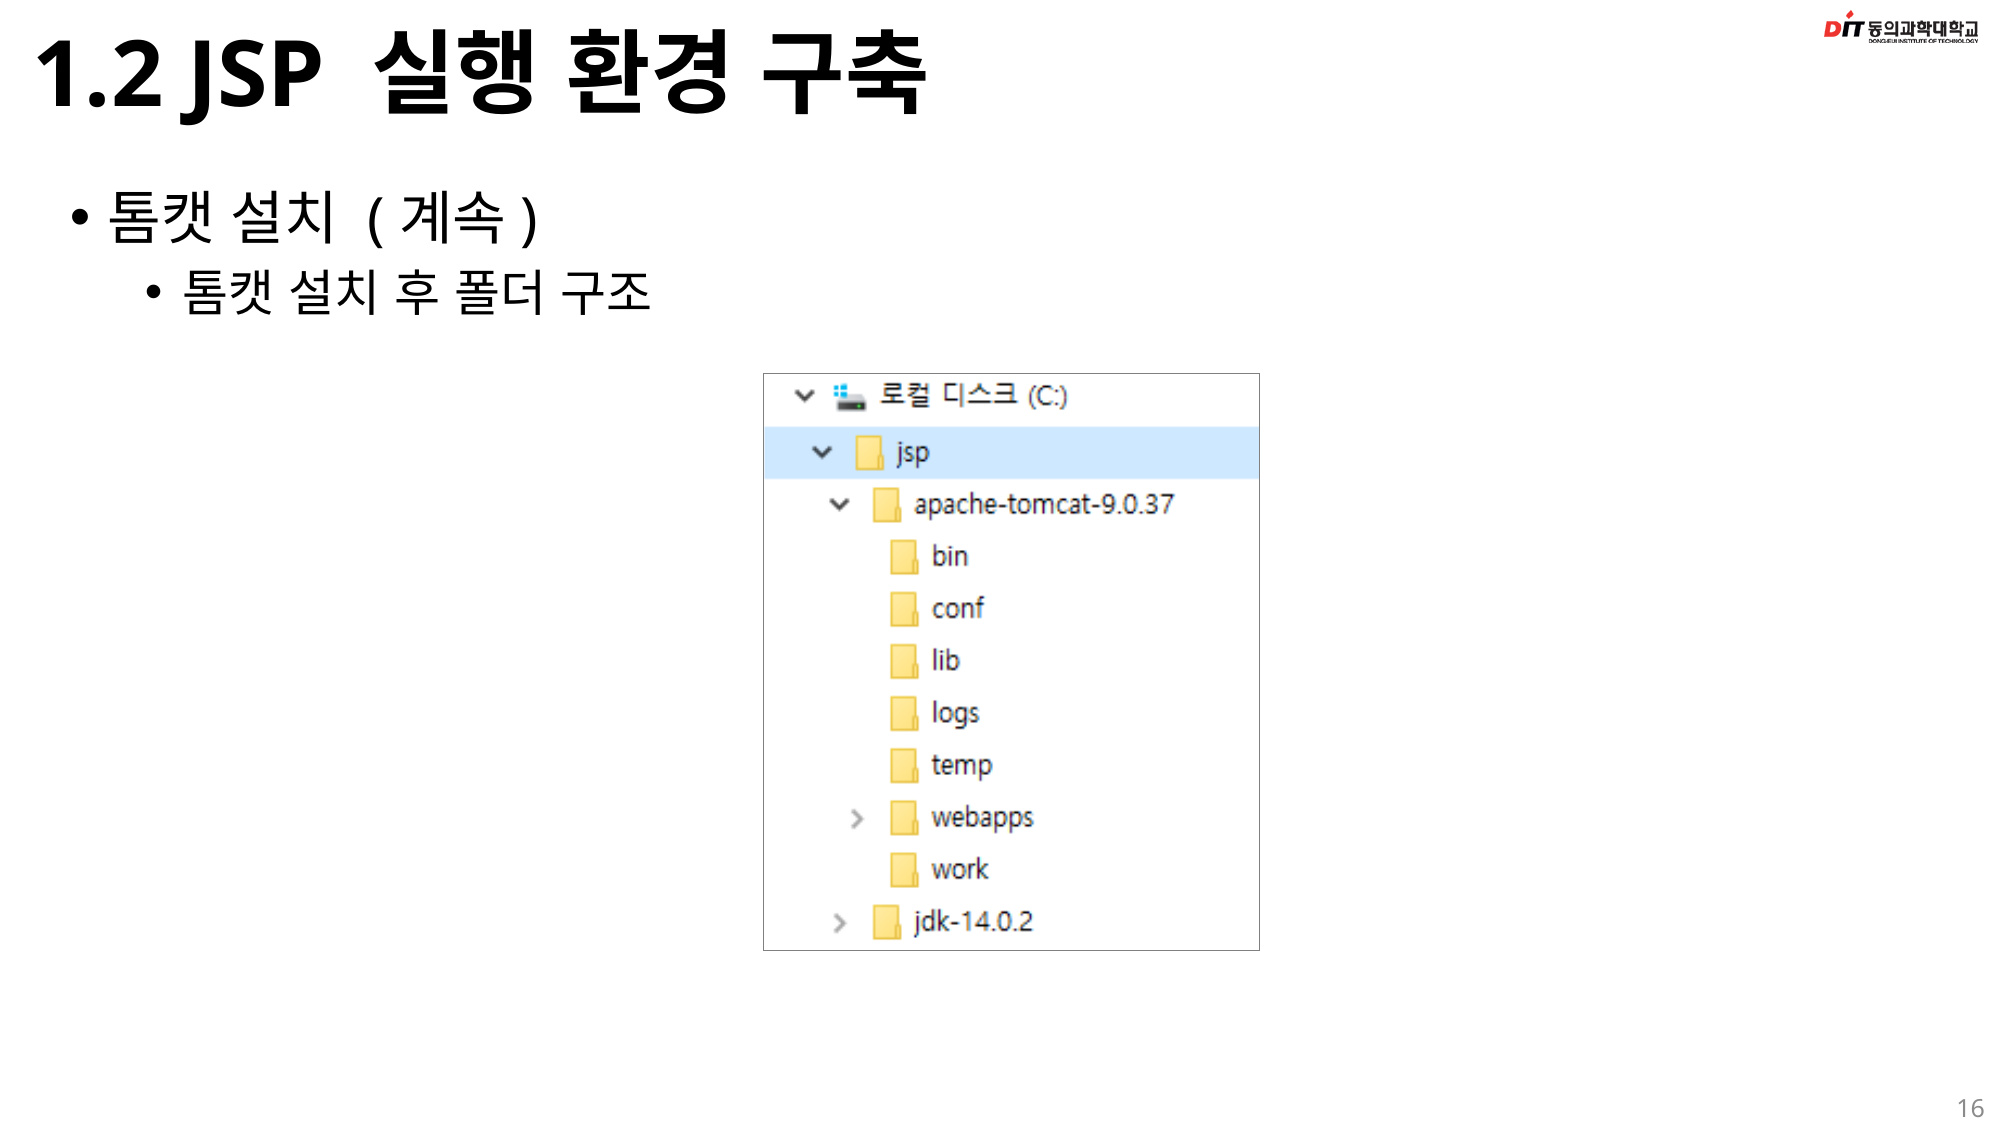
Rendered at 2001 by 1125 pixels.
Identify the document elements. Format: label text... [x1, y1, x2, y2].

picture [763, 373, 1260, 951]
list 톰캣 설치 (계속) 톰캣 설치 후 폴더 구조 [55, 173, 1931, 1095]
title 1.2 JSP 실행 환경 구축 [17, 16, 1957, 138]
slide_number 16 [1916, 1093, 2000, 1125]
picture [1824, 10, 1978, 43]
